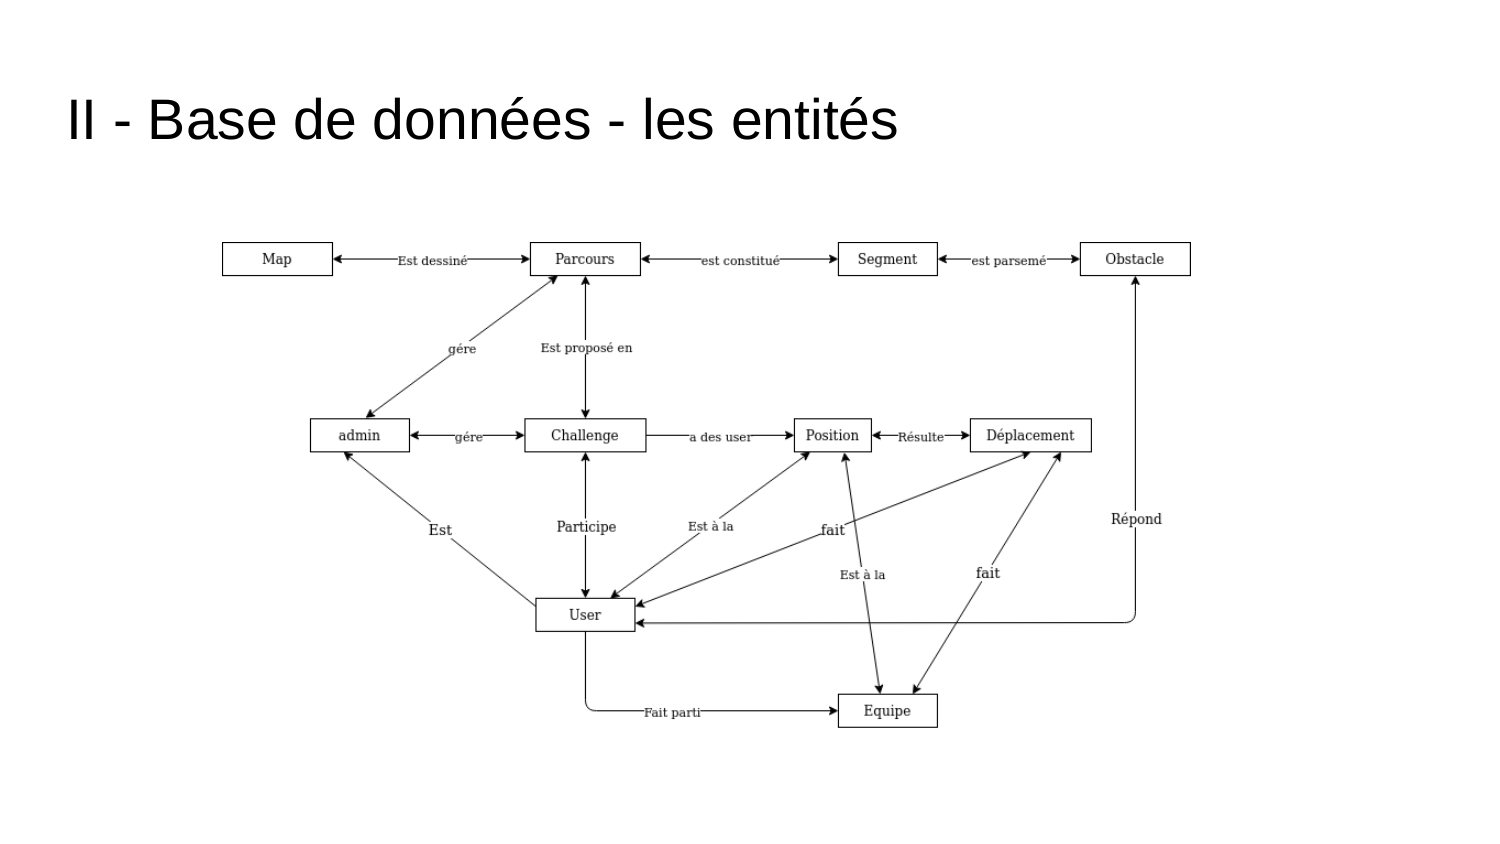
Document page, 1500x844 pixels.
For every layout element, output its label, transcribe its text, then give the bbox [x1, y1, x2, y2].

title II - Base de données - les entités [51, 72, 1449, 167]
picture [222, 242, 1192, 729]
